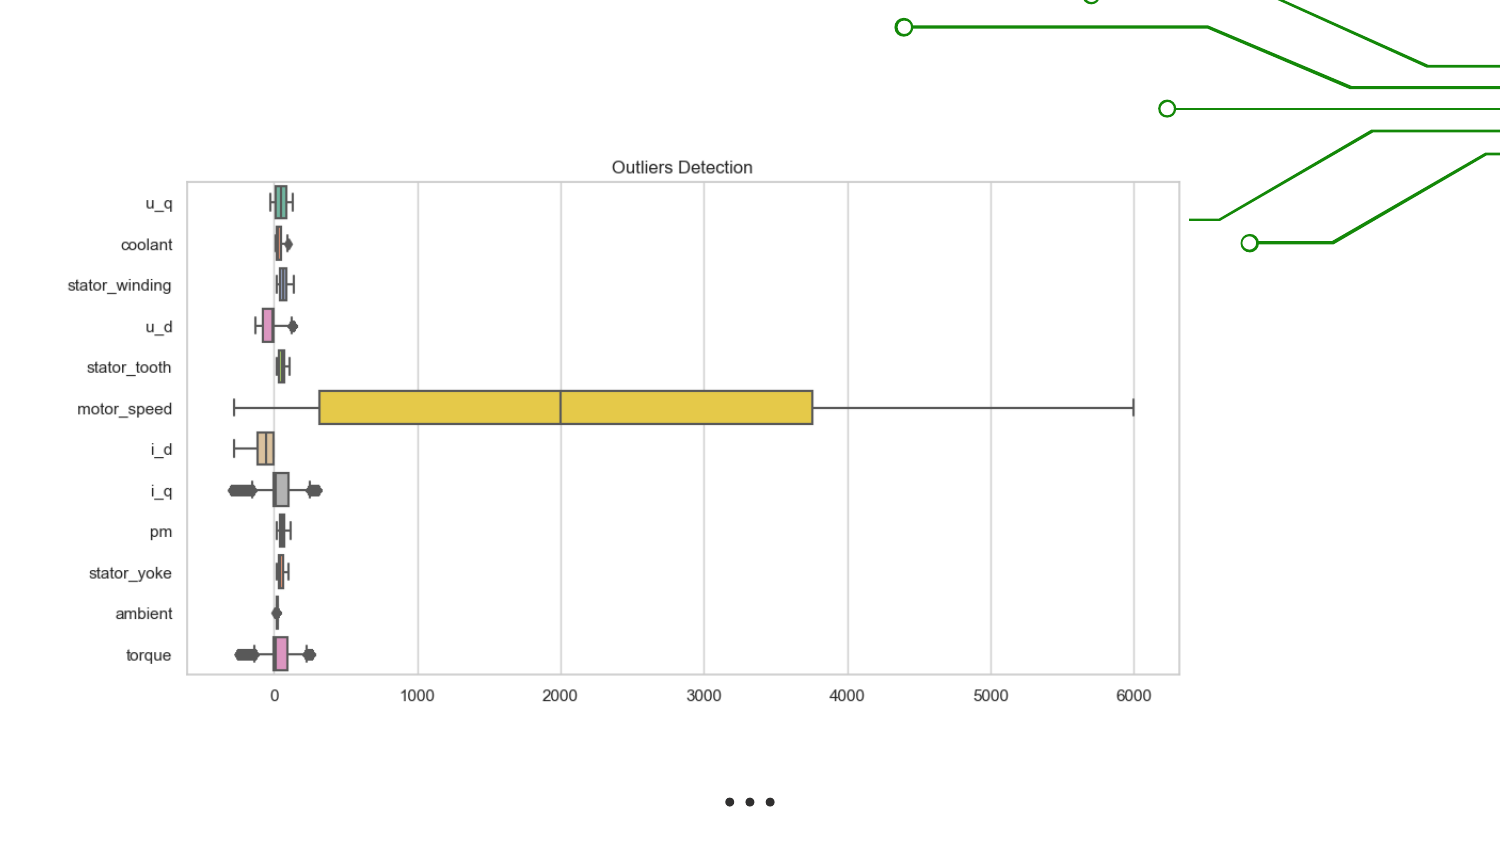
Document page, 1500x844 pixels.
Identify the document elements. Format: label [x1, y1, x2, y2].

text_box [894, 0, 1500, 253]
text_box [725, 797, 775, 807]
picture [57, 150, 1189, 715]
